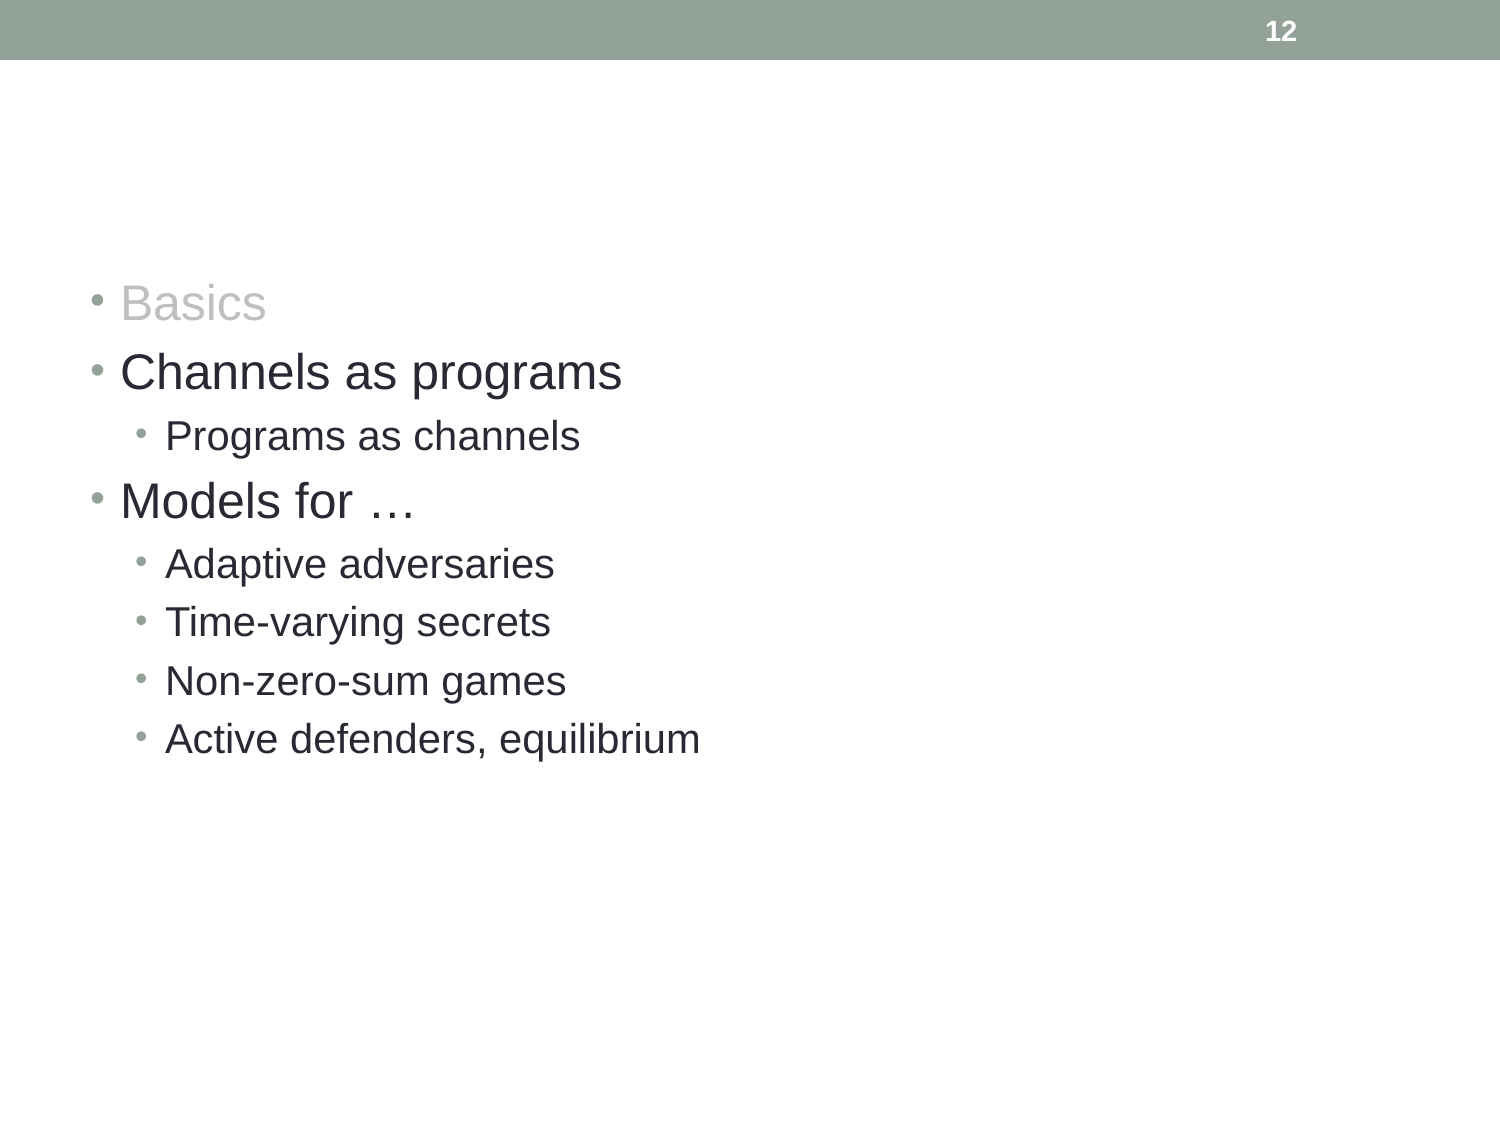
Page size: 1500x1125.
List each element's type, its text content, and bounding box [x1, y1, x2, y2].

list Basics Channels as programs Programs as channels Models for … Adaptive adversaries Time-varying secrets Non-zero-sum games Active defenders, equilibrium [75, 262, 1425, 1063]
slide_number 12 [1250, 3, 1425, 57]
